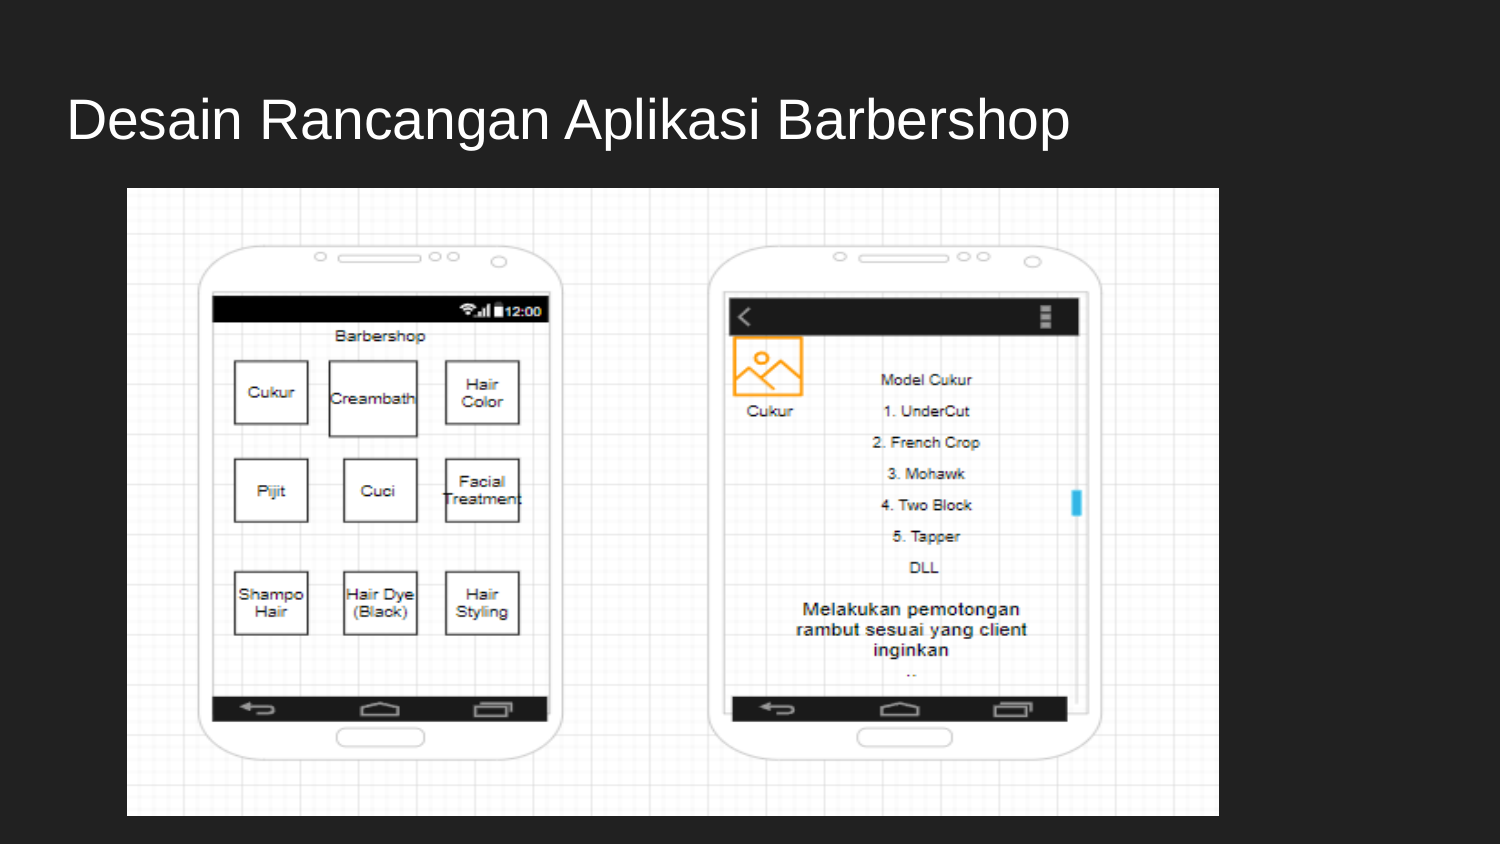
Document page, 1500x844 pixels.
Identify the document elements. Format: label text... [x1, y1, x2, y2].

title Desain Rancangan Aplikasi Barbershop [51, 72, 1449, 167]
picture [126, 188, 1219, 816]
